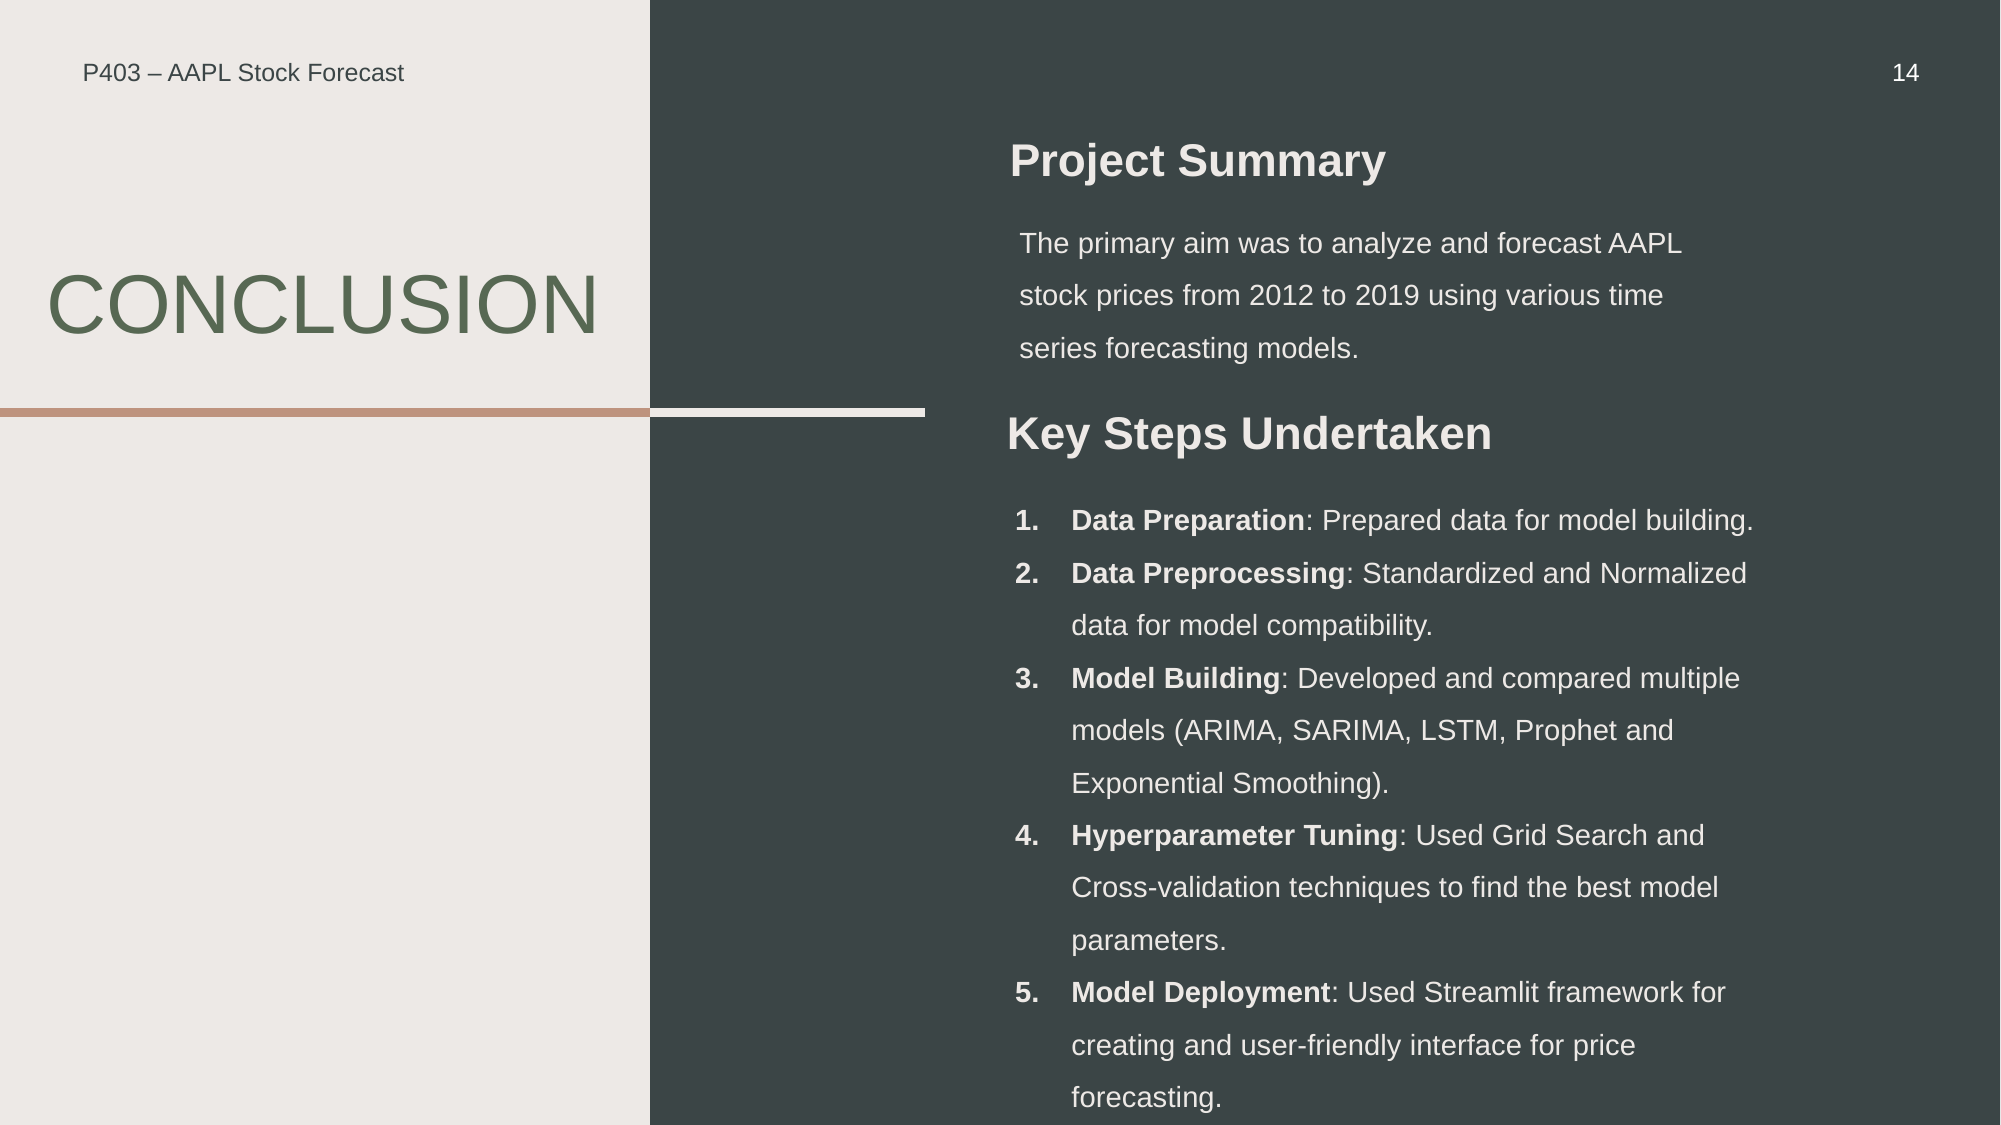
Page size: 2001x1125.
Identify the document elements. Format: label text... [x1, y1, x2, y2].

list Project Summary [994, 122, 1787, 204]
list The primary aim was to analyze and forecast AAPL stock prices from 2012 to 2019 using various time series forecasting models. [1004, 199, 1760, 397]
title Conclusion [31, 262, 636, 373]
list Key Steps Undertaken [991, 396, 1784, 477]
slide_number 14 [1660, 49, 1935, 95]
list Data Preparation: Prepared data for model building. Data Preprocessing: Standardized and Normalized data for model compatibility. Model Building: Developed and compared multiple models (ARIMA, SARIMA, LSTM, Prophet and Exponential Smoothing). Hyperparameter Tuning: Used Grid Search and Cross-validation techniques to find the best model parameters. Model Deployment: Used Streamlit framework for creating and user-friendly interface for price forecasting. [1000, 476, 1811, 1061]
footer P403 – AAPL Stock Forecast [67, 49, 480, 95]
